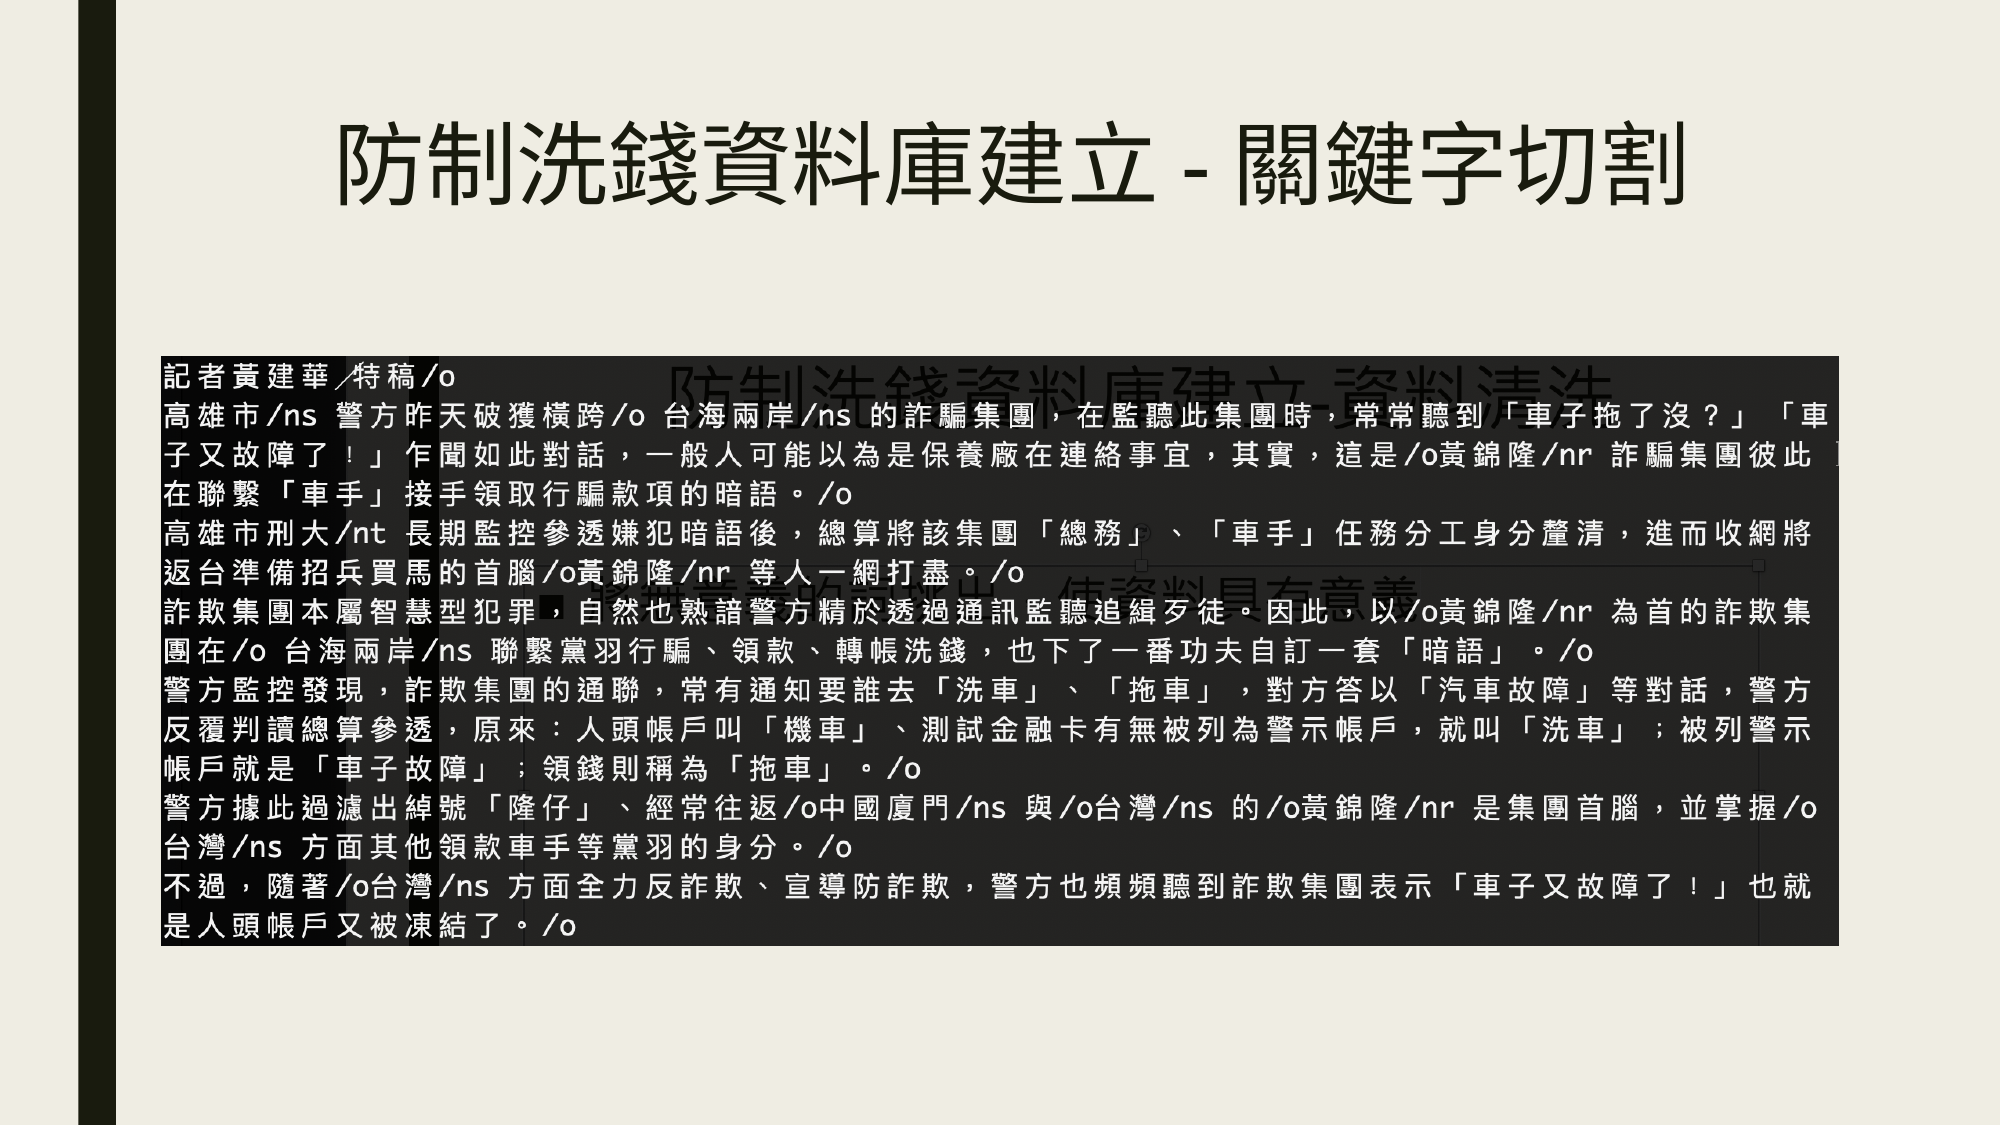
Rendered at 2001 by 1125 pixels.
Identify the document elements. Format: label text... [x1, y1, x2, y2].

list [160, 356, 1839, 946]
title 防制洗錢資料庫建立-關鍵字切割 [225, 112, 1800, 353]
